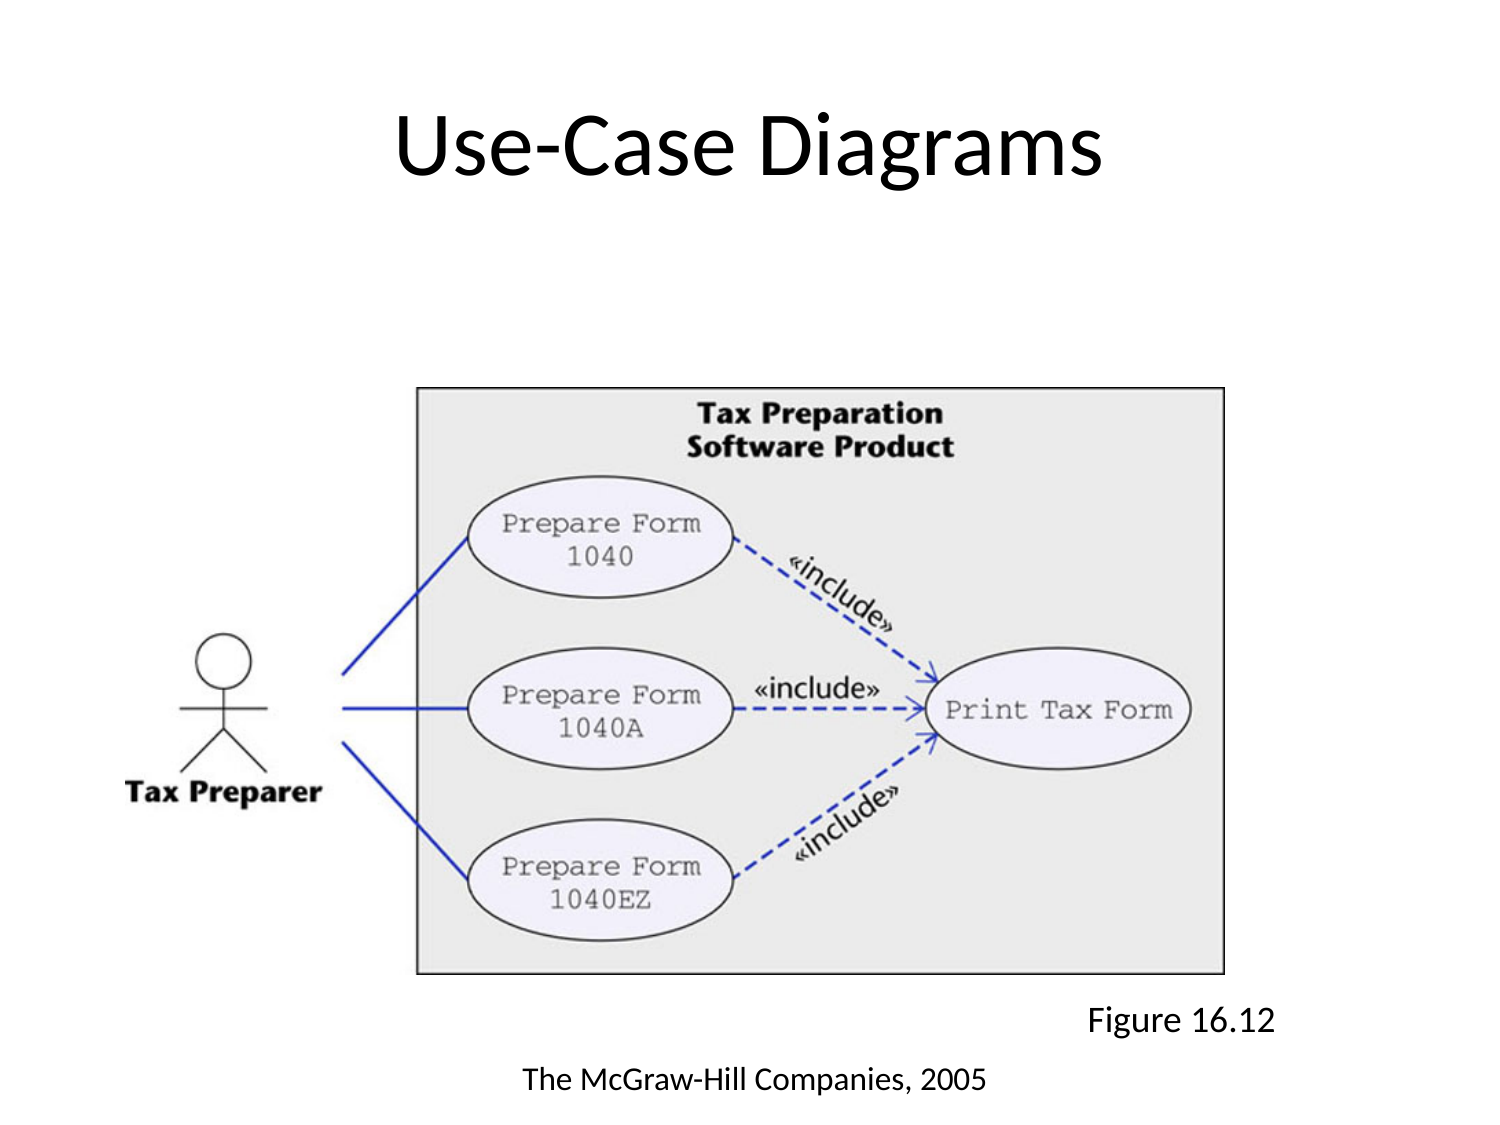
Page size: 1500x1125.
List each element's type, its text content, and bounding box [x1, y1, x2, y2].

text_box Figure 16.12 [1072, 987, 1291, 1048]
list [124, 387, 1226, 975]
title Use-Case Diagrams [75, 45, 1425, 233]
text_box The McGraw-Hill Companies, 2005 [507, 1049, 1003, 1105]
